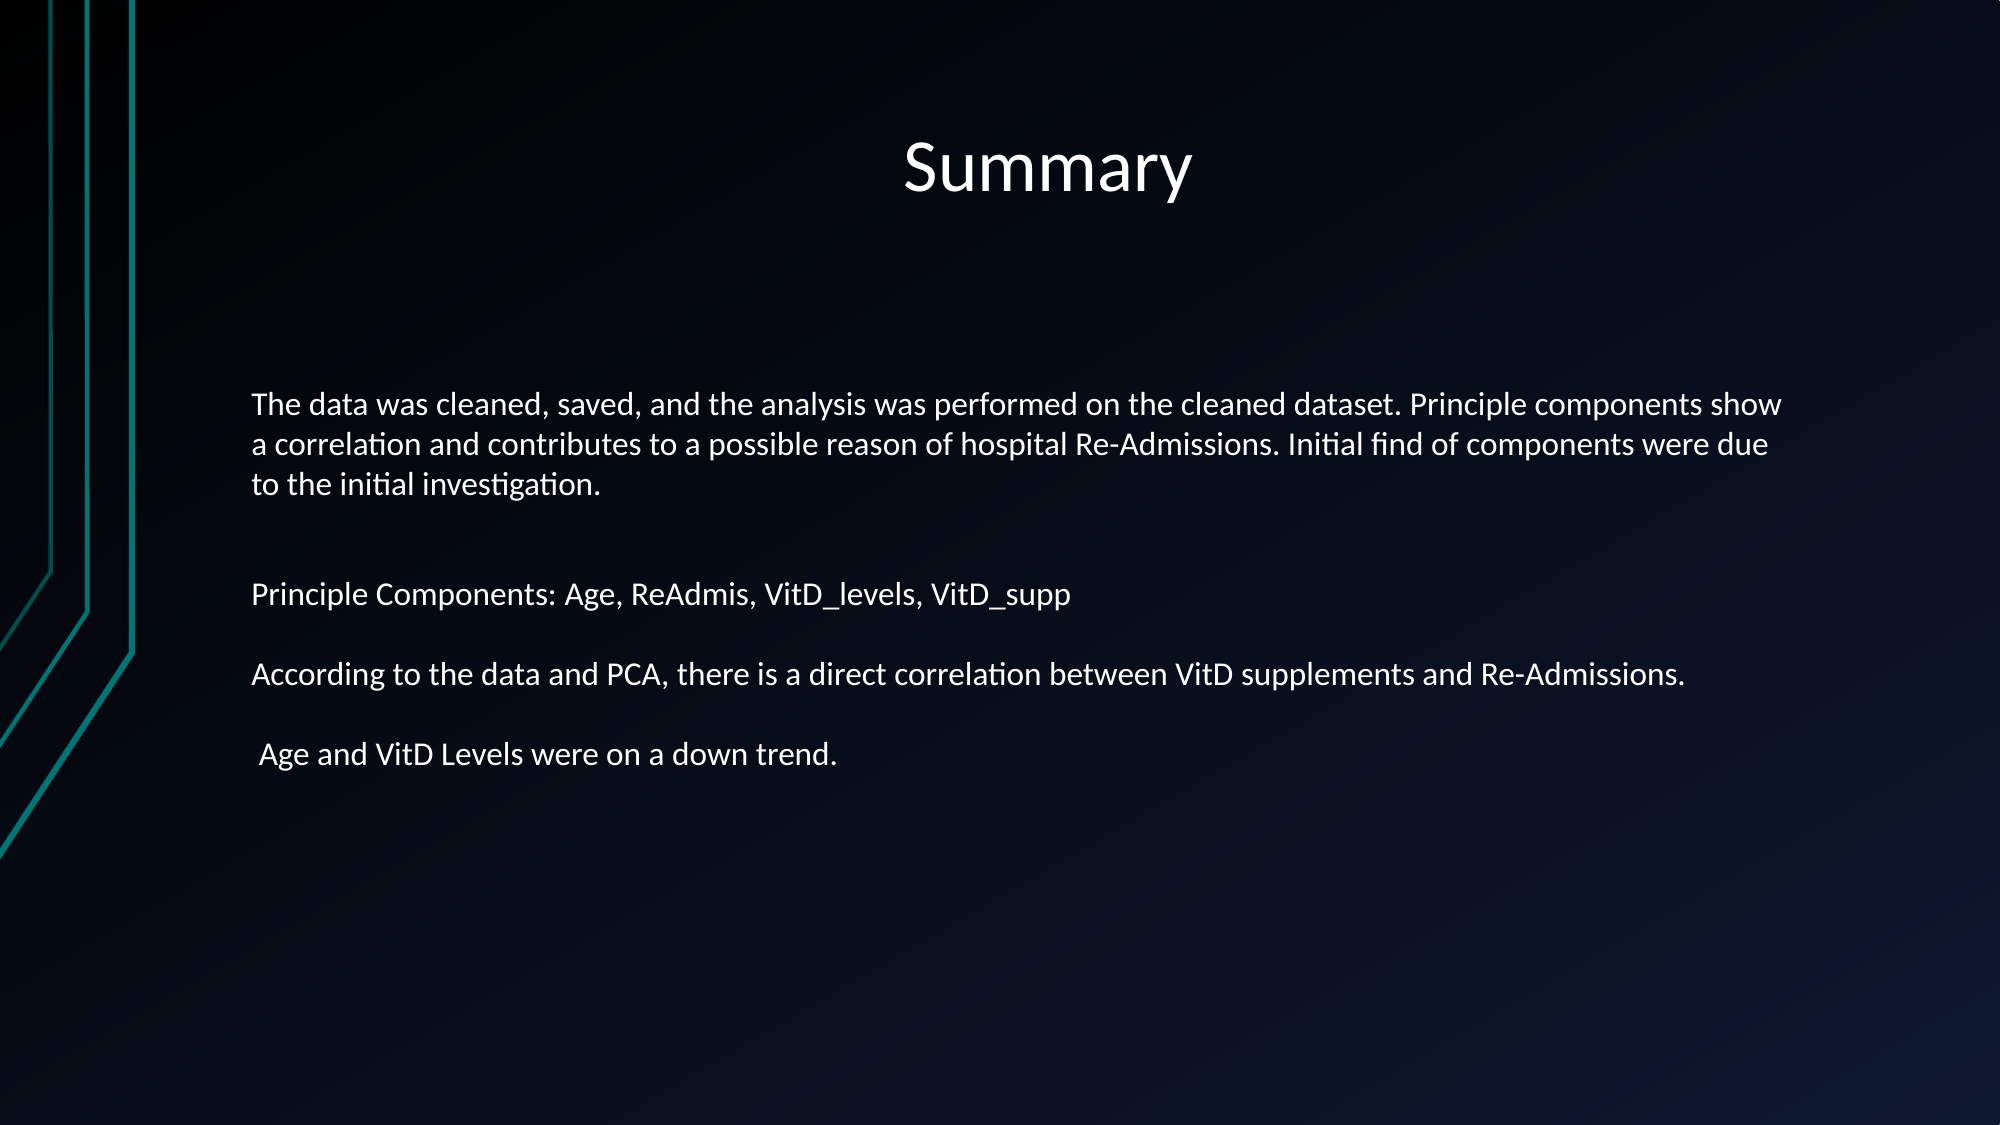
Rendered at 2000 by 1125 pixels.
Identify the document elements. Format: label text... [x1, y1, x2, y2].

title Summary [199, 112, 1899, 218]
text_box The data was cleaned, saved, and the analysis was performed on the cleaned dataset. Principle components show a correlation and contributes to a possible reason of hospital Re-Admissions. Initial find of components were due to the initial investigation. Principle Components: Age, ReAdmis, VitD_levels, VitD_supp According to the data and PCA, there is a direct correlation between VitD supplements and Re-Admissions. Age and VitD Levels were on a down trend. [236, 375, 1800, 780]
